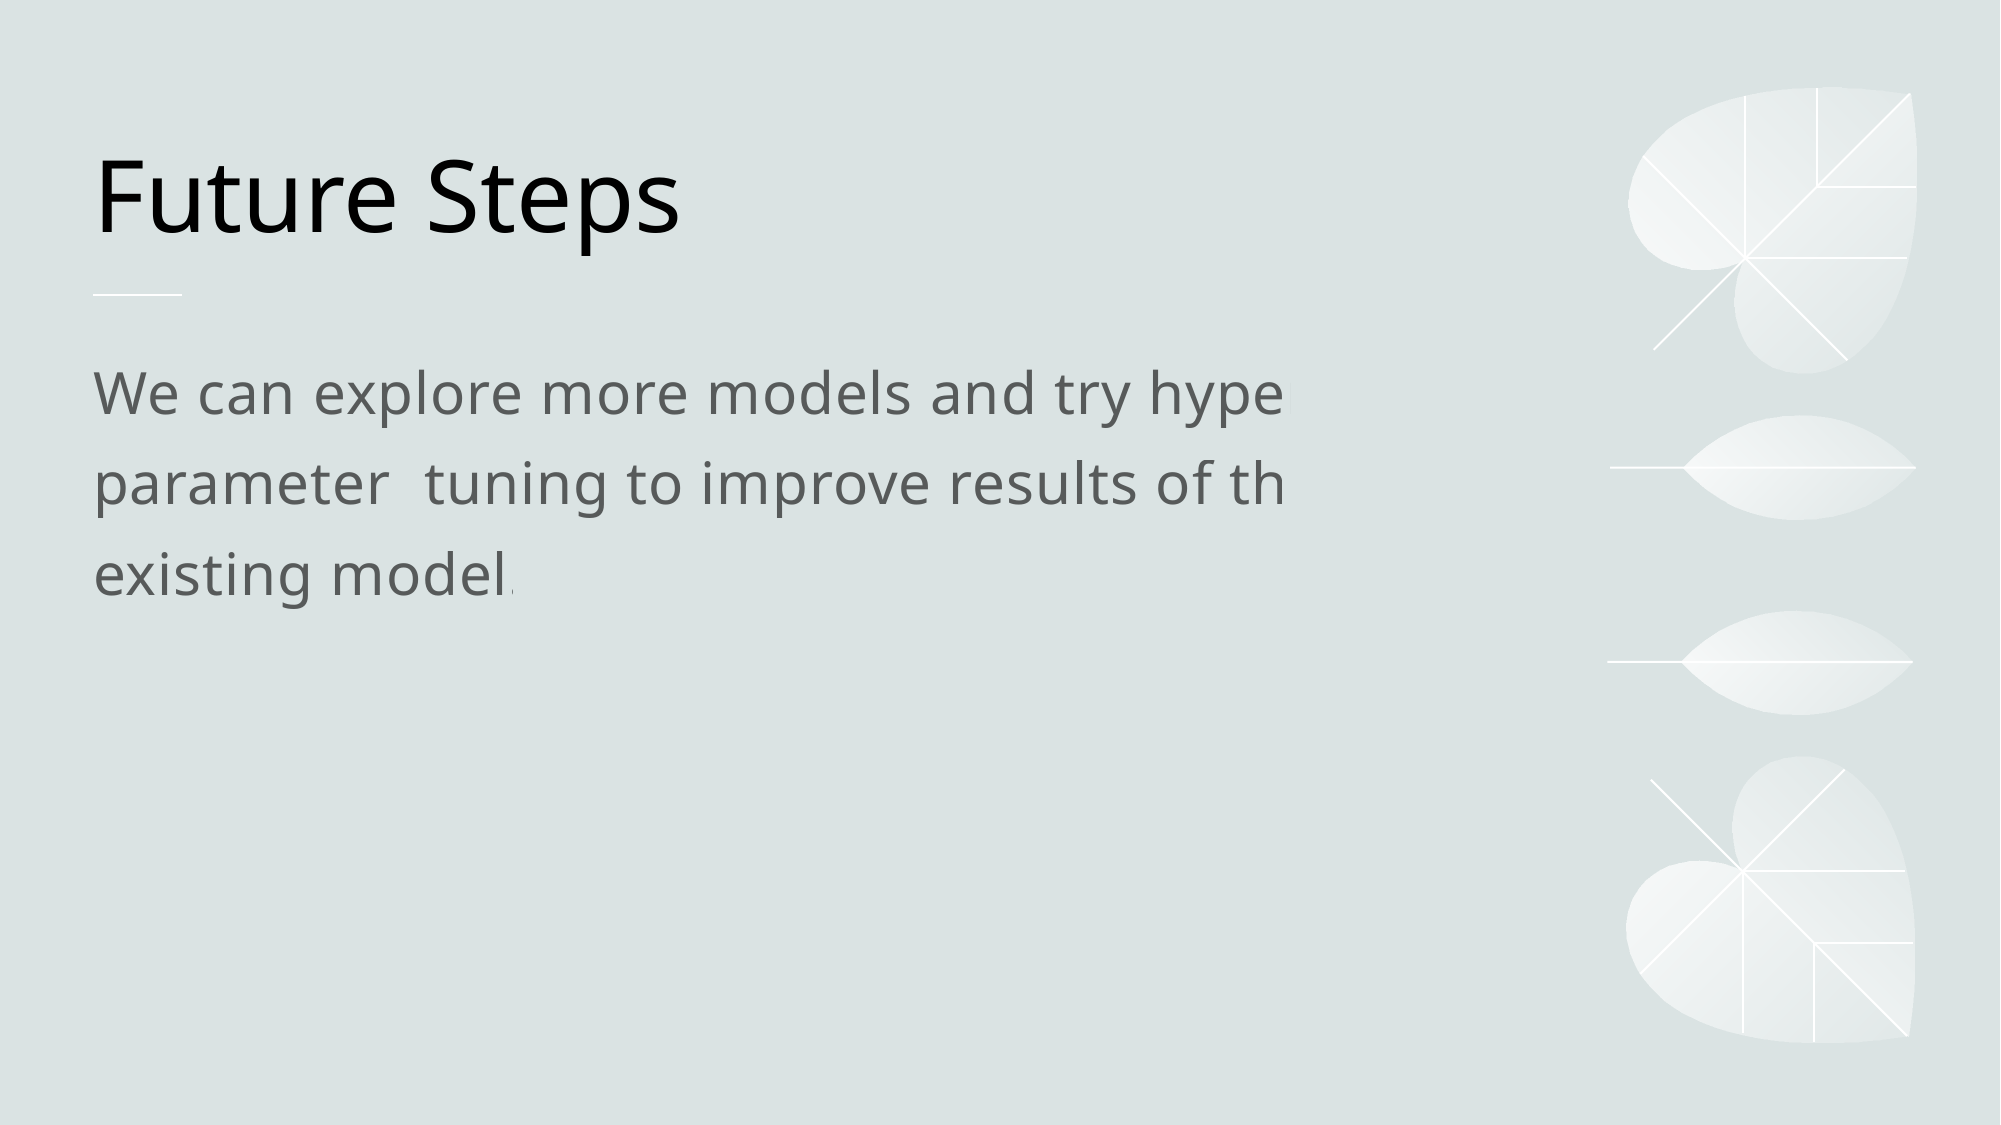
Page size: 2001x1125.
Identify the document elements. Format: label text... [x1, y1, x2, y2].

title Future Steps [93, 65, 1512, 260]
list We can explore more models and try hyper-parameter tuning to improve results of the existing model. [93, 327, 1513, 1022]
